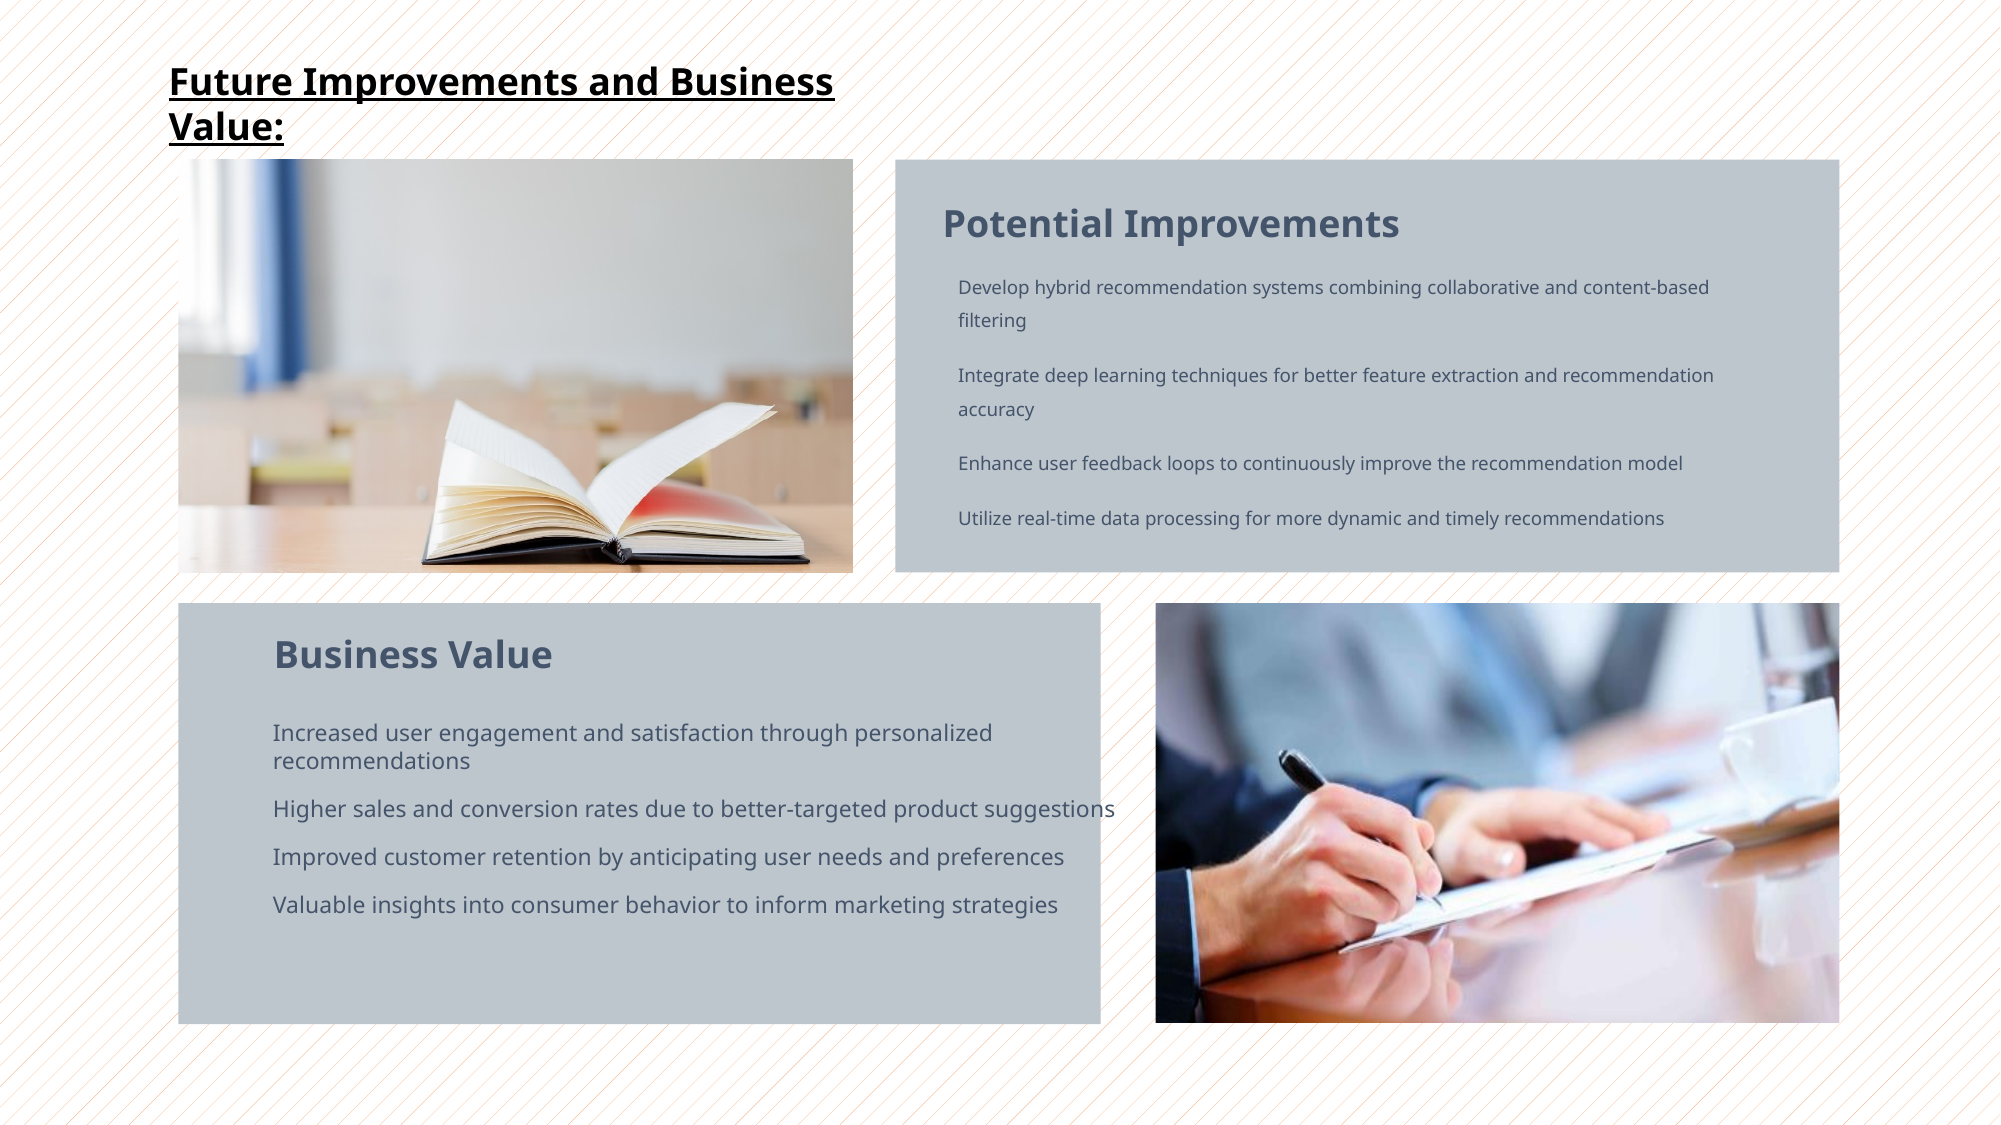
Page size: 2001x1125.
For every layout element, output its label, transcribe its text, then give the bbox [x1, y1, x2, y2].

text_box [895, 159, 1840, 573]
picture [1155, 602, 1840, 1023]
picture [178, 159, 854, 573]
text_box [178, 603, 1101, 1025]
text_box Future Improvements and Business Value: [153, 50, 896, 160]
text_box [921, 192, 1788, 540]
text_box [236, 623, 1141, 980]
